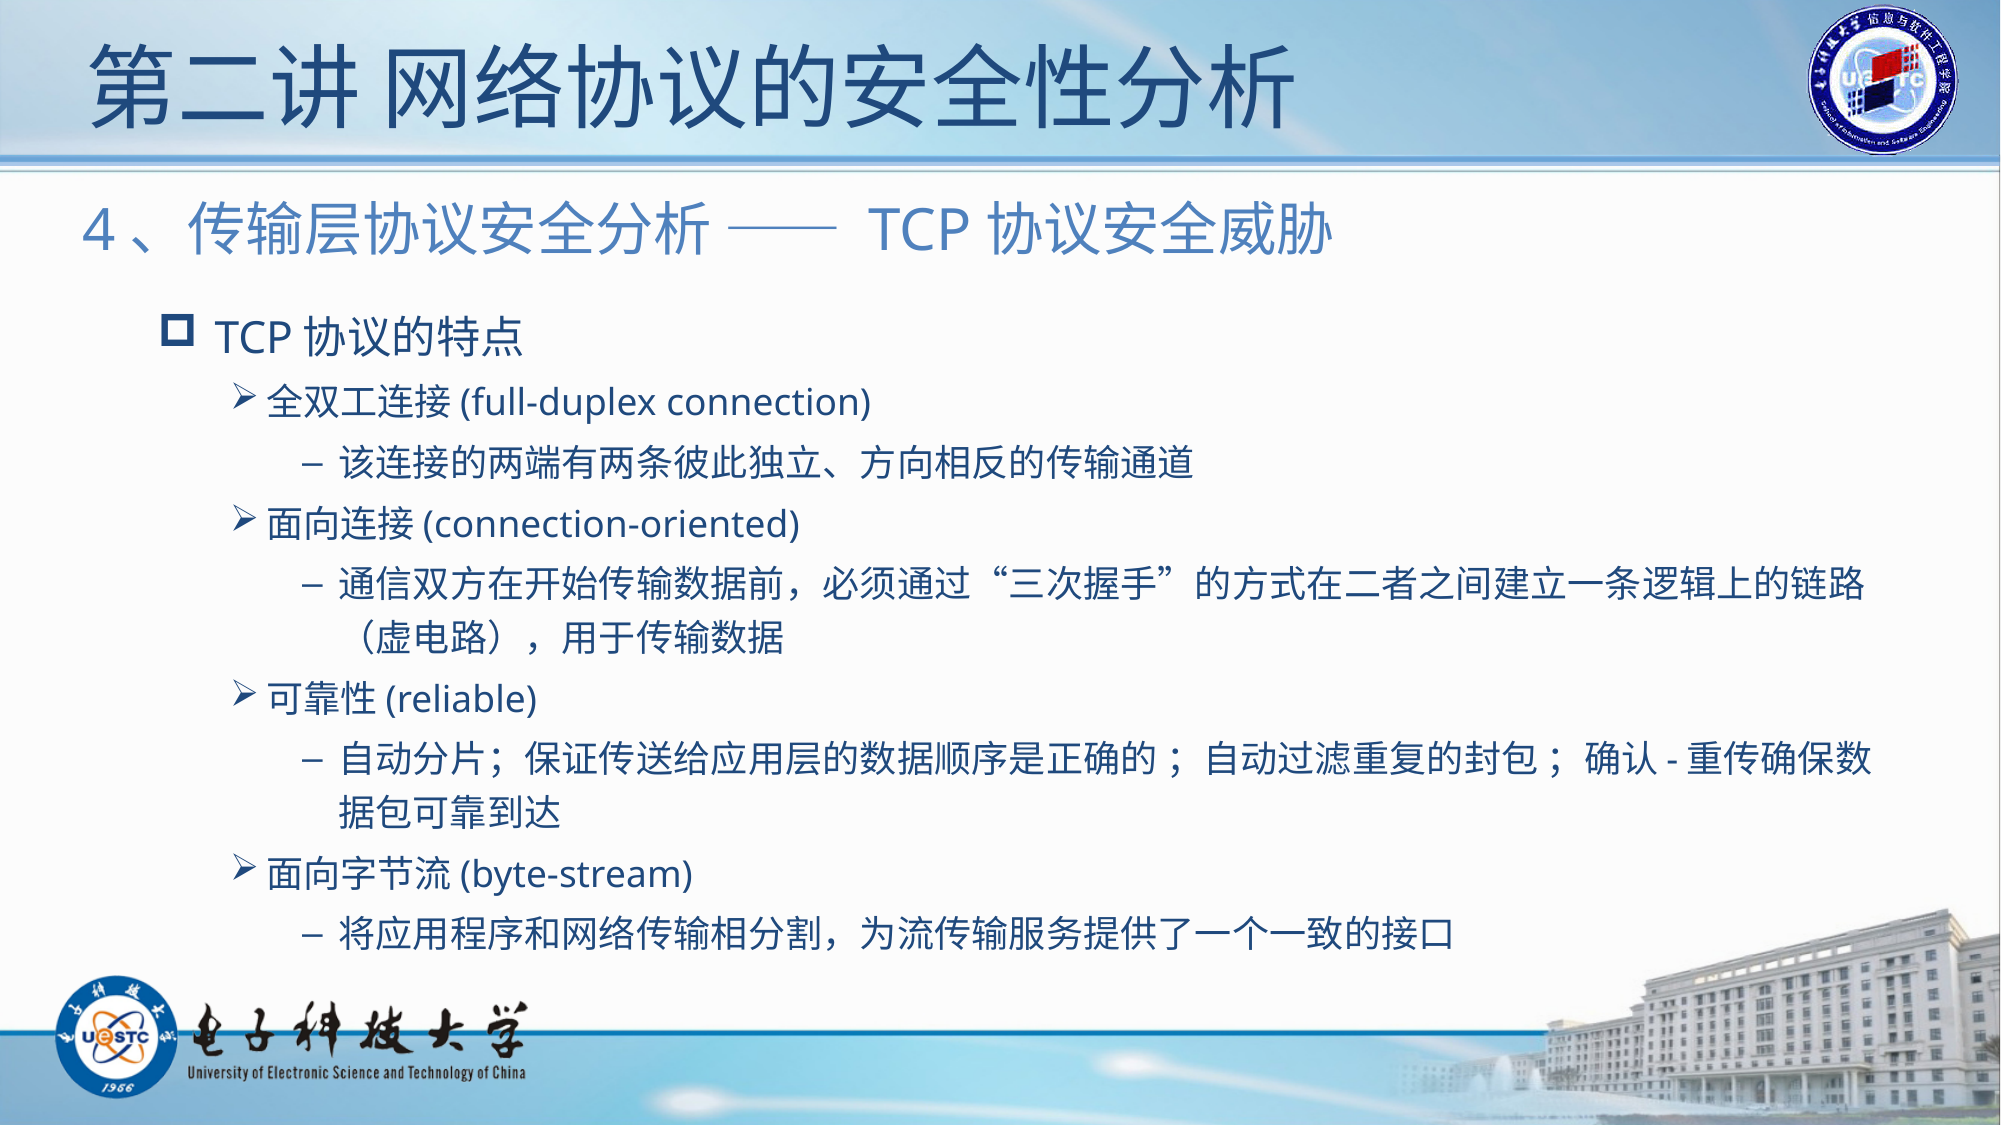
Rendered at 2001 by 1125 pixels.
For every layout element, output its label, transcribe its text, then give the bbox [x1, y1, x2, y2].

picture [0, 0, 2001, 1125]
title 第二讲 网络协议的安全性分析 [70, 12, 1725, 159]
list TCP协议的特点 全双工连接(full-duplex connection) 该连接的两端有两条彼此独立、方向相反的传输通道 面向连接(connection-oriented) 通信双方在开始传输数据前，必须通过“三次握手”的方式在二者之间建立一条逻辑上的链路（虚电路），用于传输数据 可靠性(reliable) 自动分片；保证传送给应用层的数据顺序是正确的 ；自动过滤重复的封包 ；确认-重传确保数据包可靠到达 面向字节流(byte-stream) 将应用程序和网络传输相分割，为流传输服务提供了一个一致的接口 [70, 290, 1914, 965]
text_box 4、传输层协议安全分析 —— TCP协议安全威胁 [67, 184, 1350, 270]
